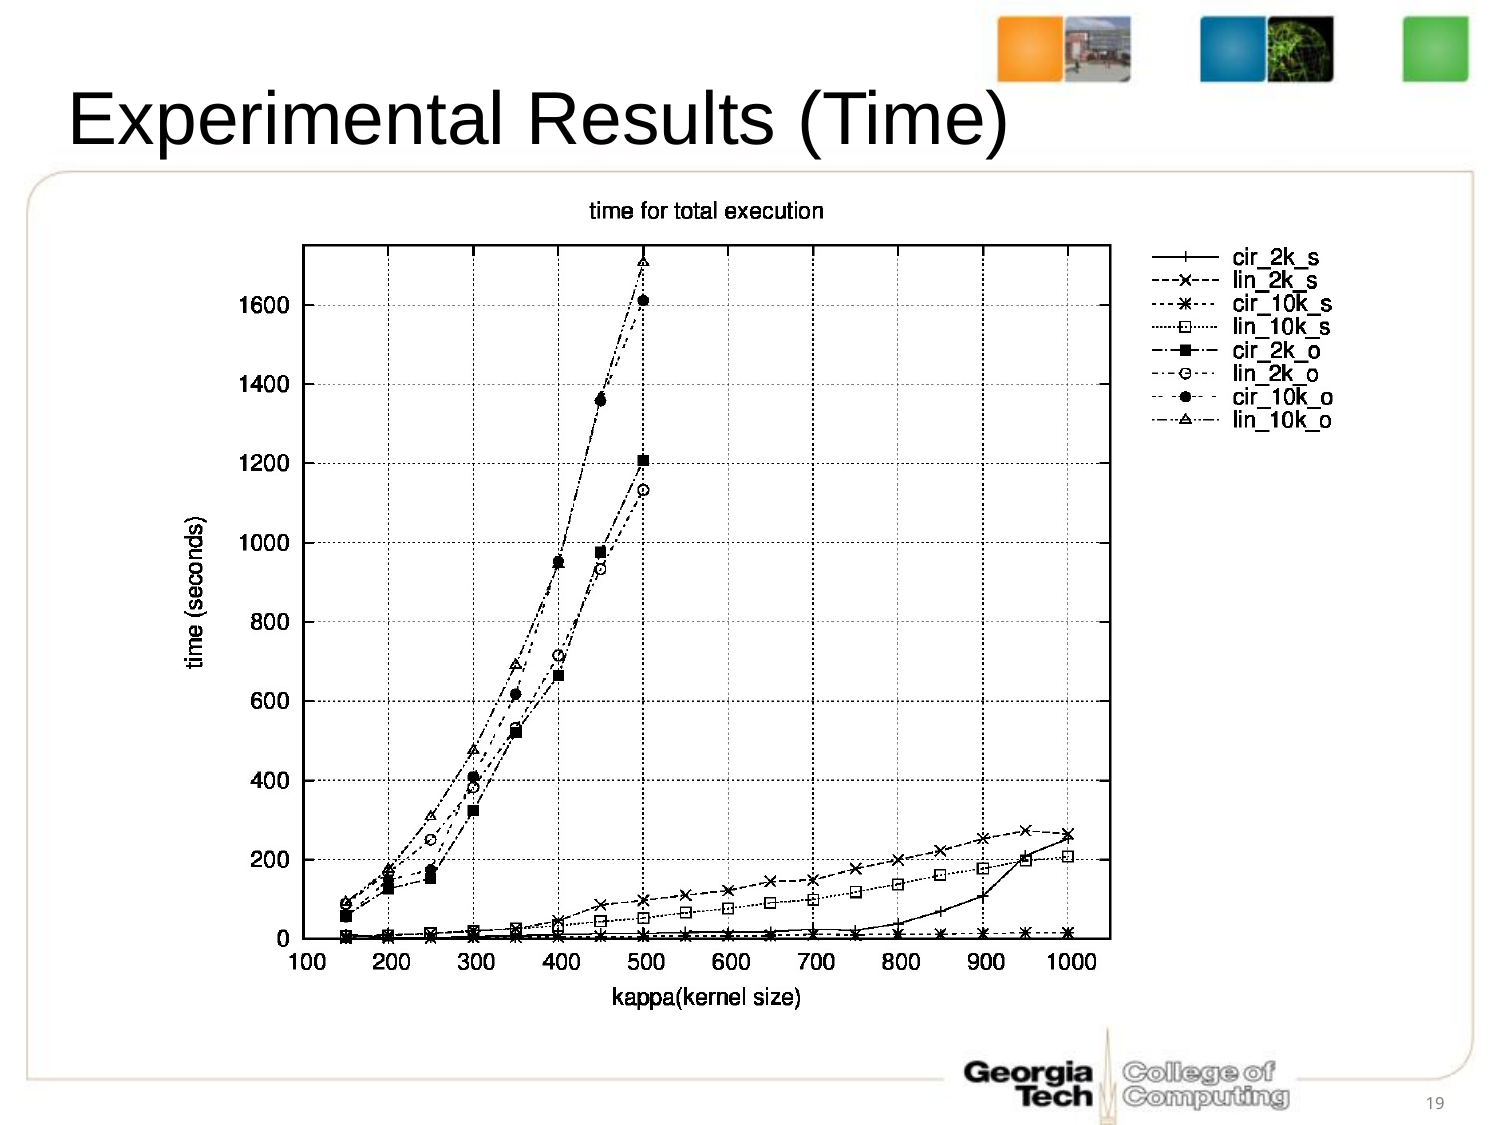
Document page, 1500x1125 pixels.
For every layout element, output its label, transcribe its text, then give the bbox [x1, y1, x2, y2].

slide_number 19 [1360, 1085, 1460, 1111]
picture [0, 0, 1500, 1125]
title Experimental Results (Time) [52, 51, 1404, 177]
